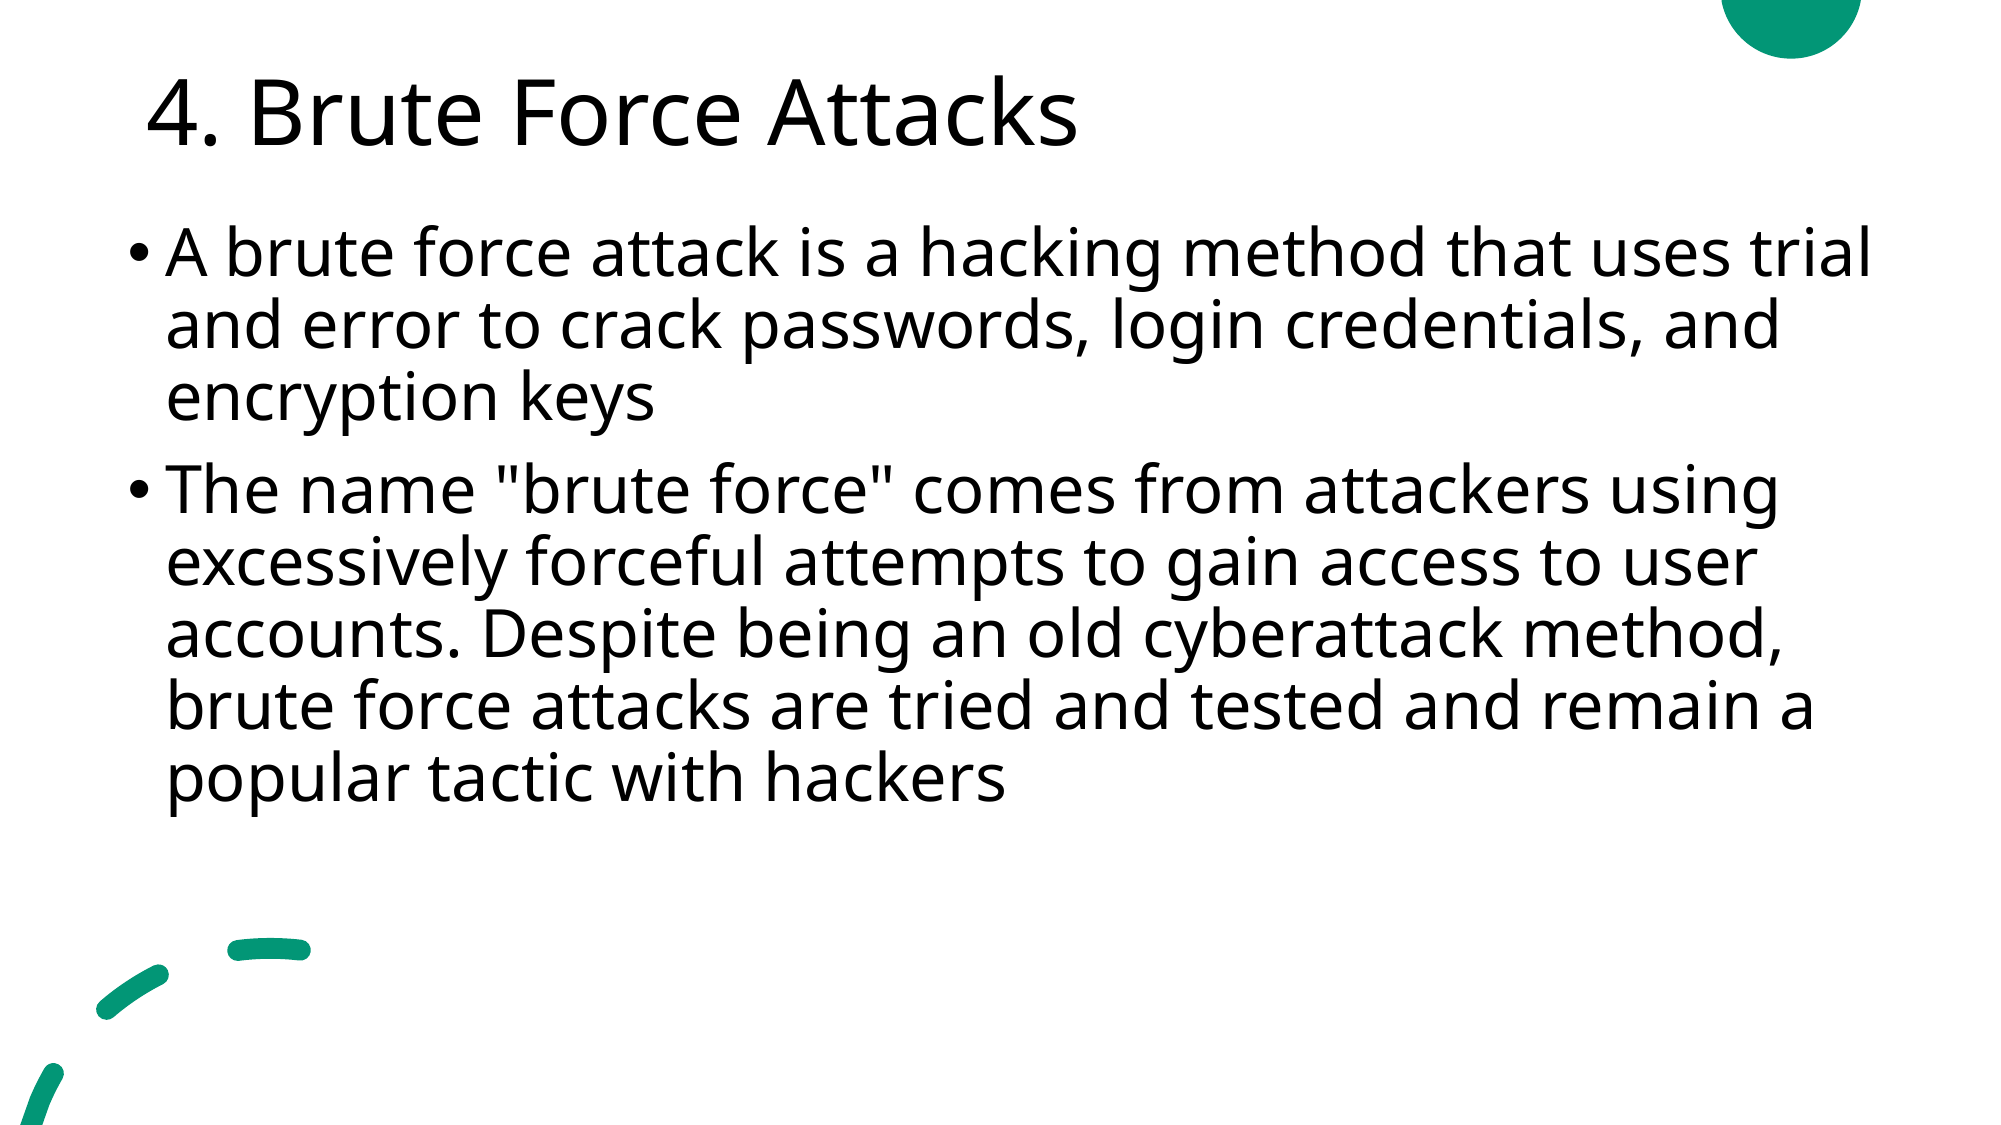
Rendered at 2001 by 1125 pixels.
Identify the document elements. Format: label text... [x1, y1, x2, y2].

list A brute force attack is a hacking method that uses trial and error to crack passwords, login credentials, and encryption keys The name "brute force" comes from attackers using excessively forceful attempts to gain access to user accounts. Despite being an old cyberattack method, brute force attacks are tried and tested and remain a popular tactic with hackers [112, 211, 1896, 1078]
title 4. Brute Force Attacks [131, 34, 1857, 198]
